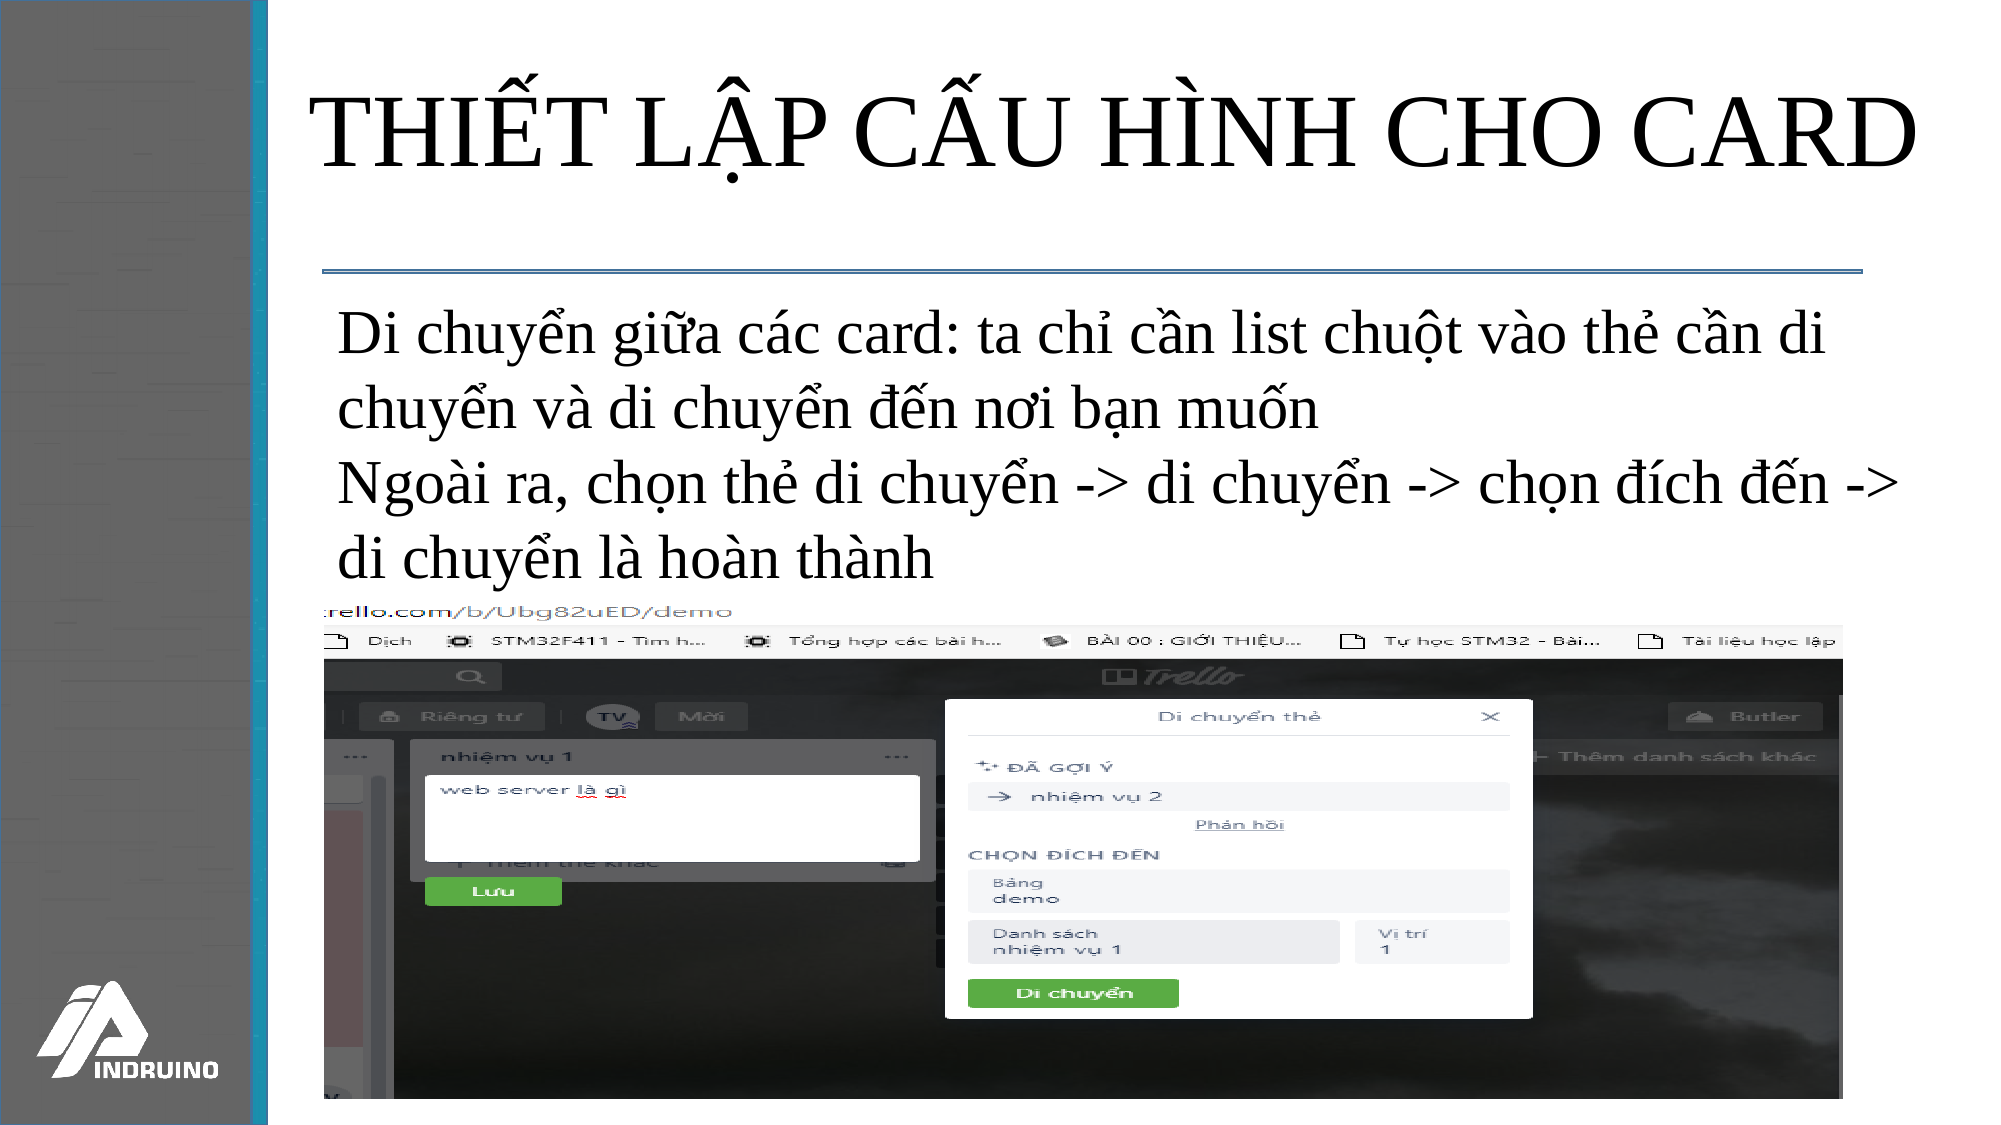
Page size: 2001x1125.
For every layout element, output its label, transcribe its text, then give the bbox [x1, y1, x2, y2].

picture [1, 1, 250, 1124]
title THIẾT LẬP CẤU HÌNH CHO CARD [293, 49, 1970, 217]
text_box Di chuyển giữa các card: ta chỉ cần list chuột vào thẻ cần di chuyển và di chuyển đến nơi bạn muốn Ngoài ra, chọn thẻ di chuyển -> di chuyển -> chọn đích đến -> di chuyển là hoàn thành [323, 283, 1937, 599]
picture [253, 1, 266, 1124]
picture [322, 601, 1843, 1099]
